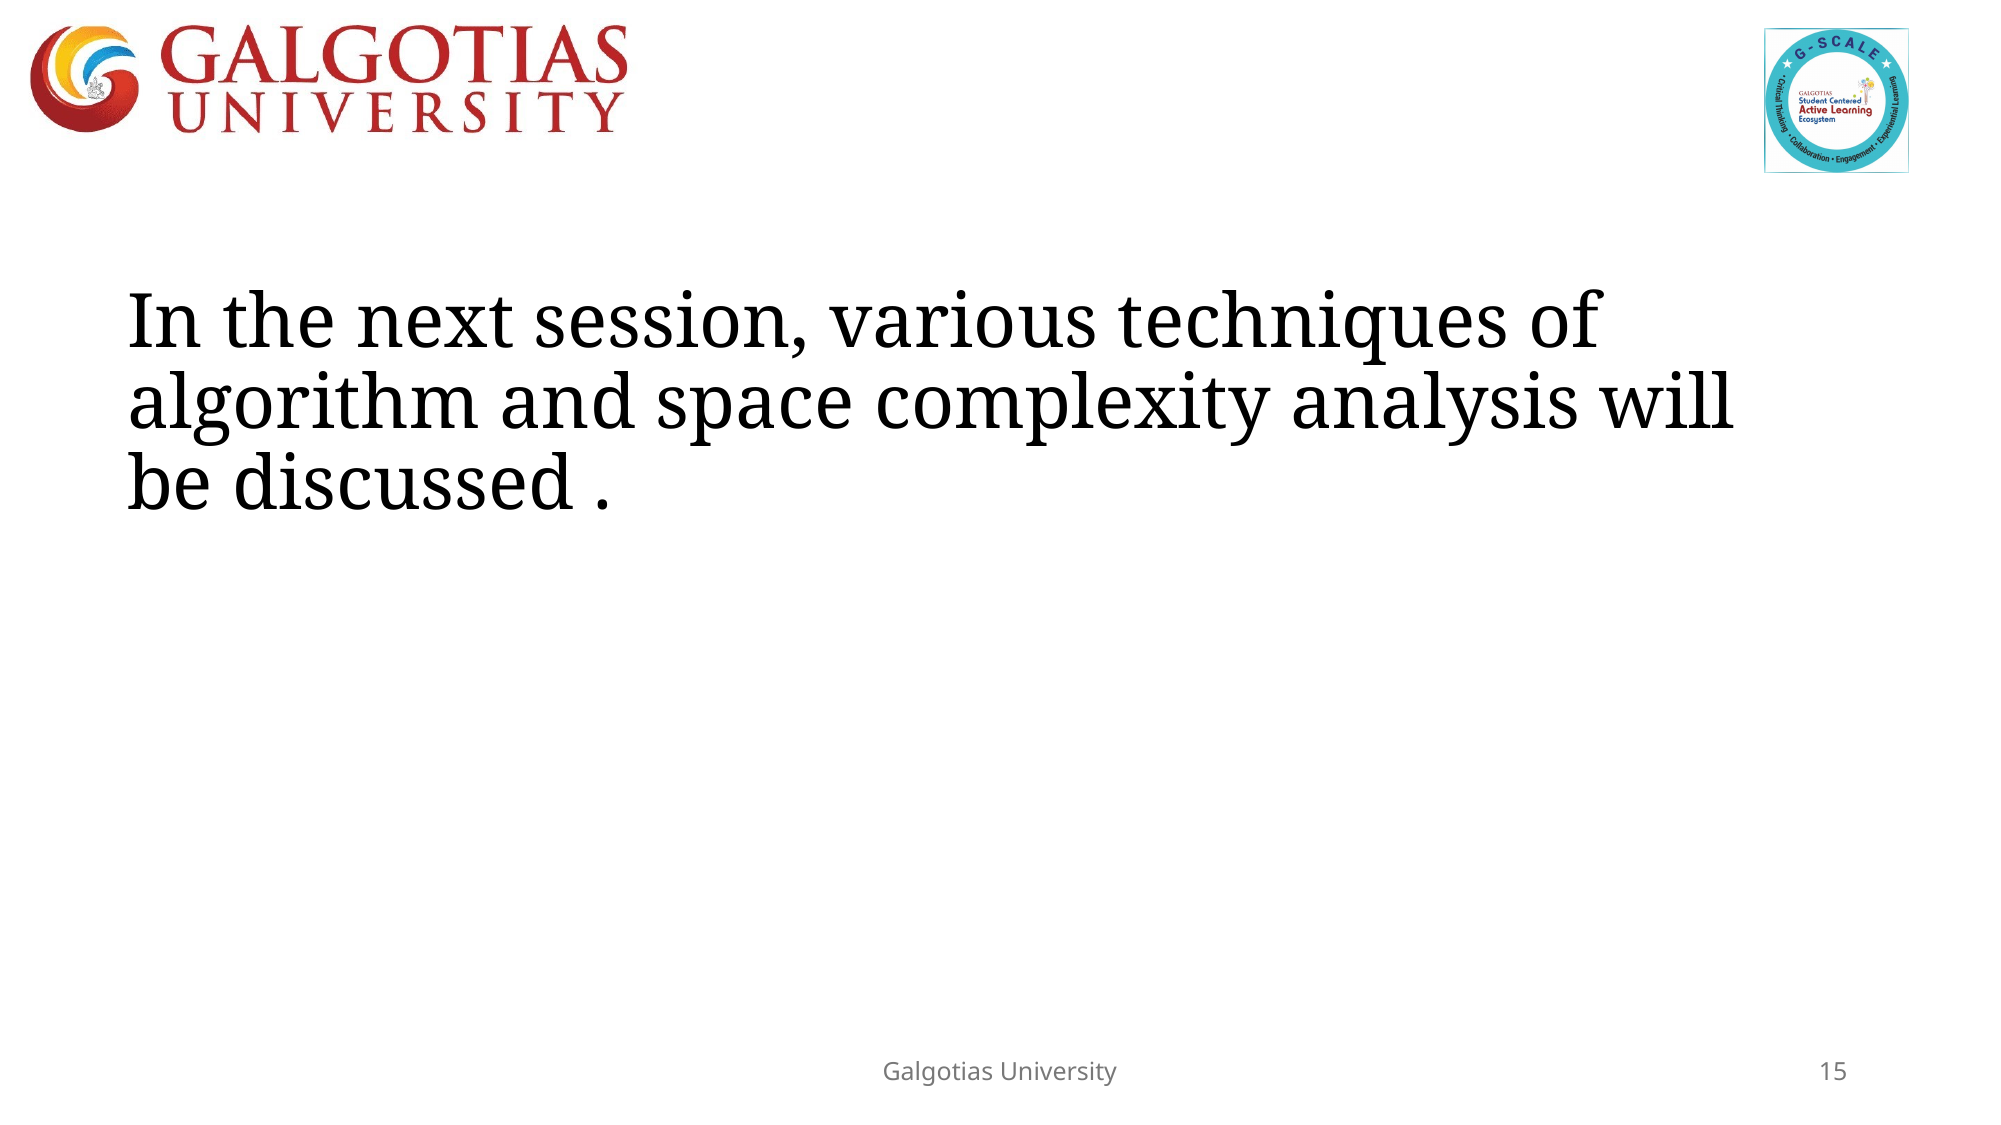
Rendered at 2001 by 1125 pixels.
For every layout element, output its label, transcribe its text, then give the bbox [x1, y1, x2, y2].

picture [1764, 28, 1909, 173]
title In the next session, various techniques of algorithm and space complexity analysis will be discussed . [112, 199, 1765, 610]
picture [16, 18, 641, 141]
slide_number 15 [1412, 1042, 1863, 1103]
footer Galgotias University [662, 1042, 1338, 1103]
